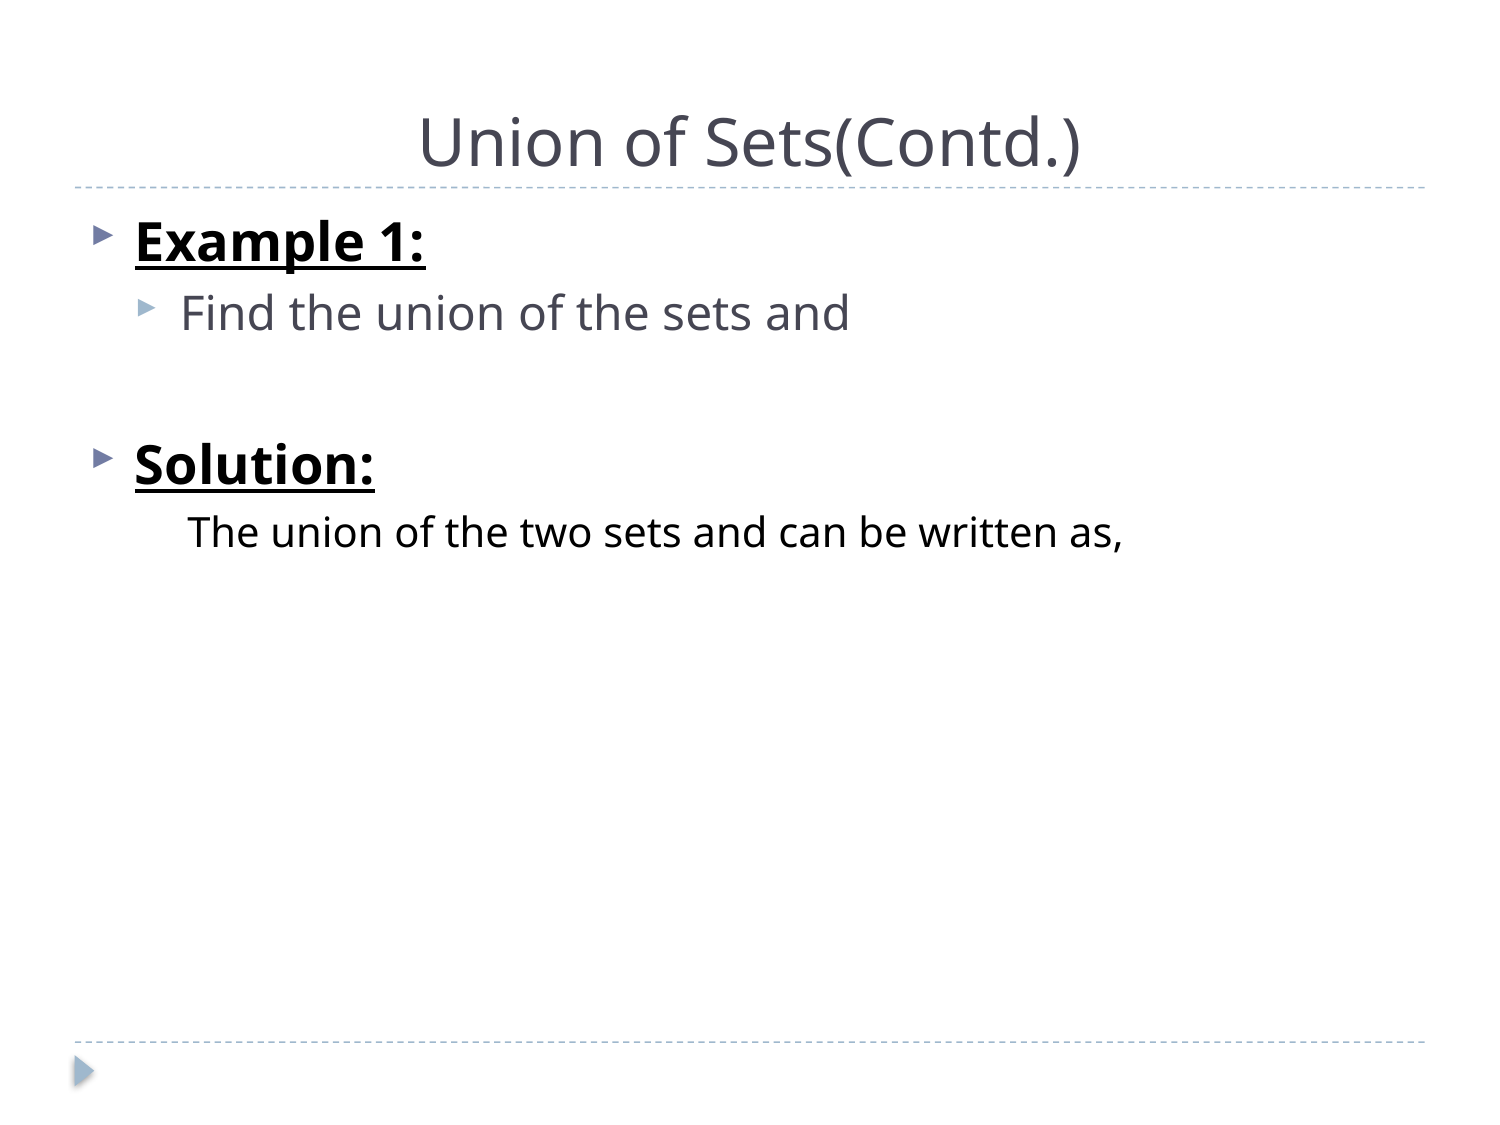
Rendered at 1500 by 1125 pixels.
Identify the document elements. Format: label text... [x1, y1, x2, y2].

title Union of Sets(Contd.) [75, 24, 1425, 188]
